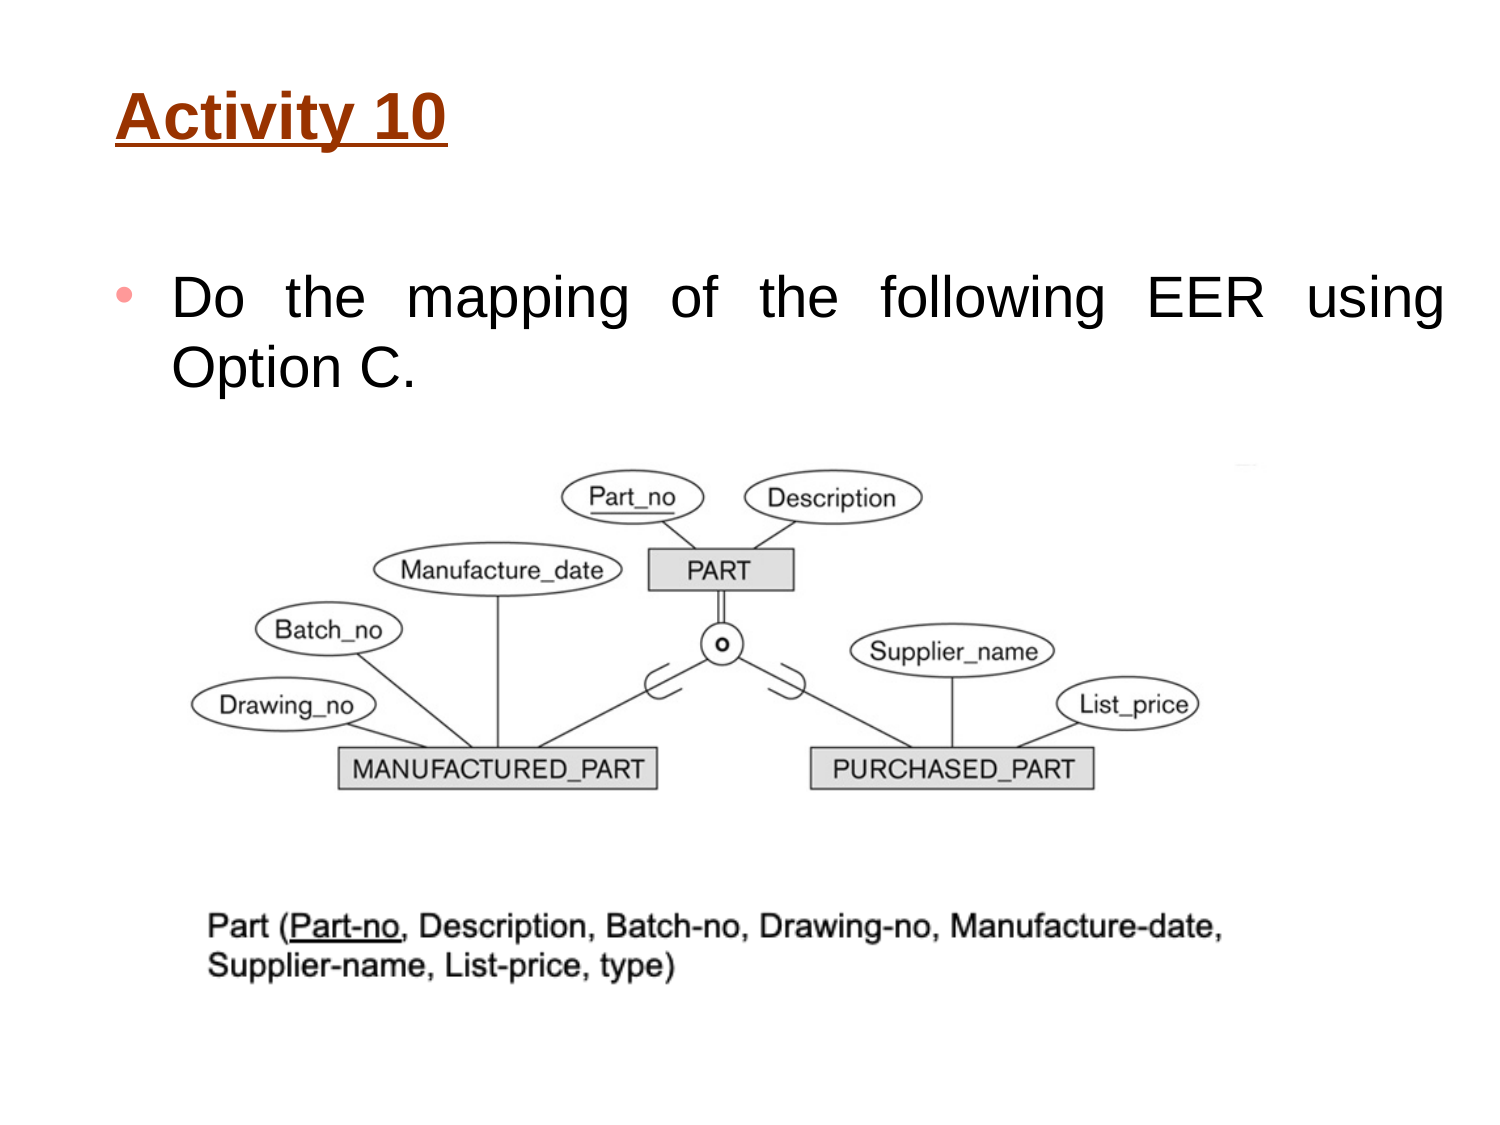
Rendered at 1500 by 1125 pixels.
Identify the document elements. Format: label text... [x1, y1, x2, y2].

picture [187, 462, 1363, 793]
picture [187, 892, 1304, 1006]
title Activity 10 [99, 26, 1463, 200]
list Do the mapping of the following EER using Option C. [99, 252, 1463, 1013]
